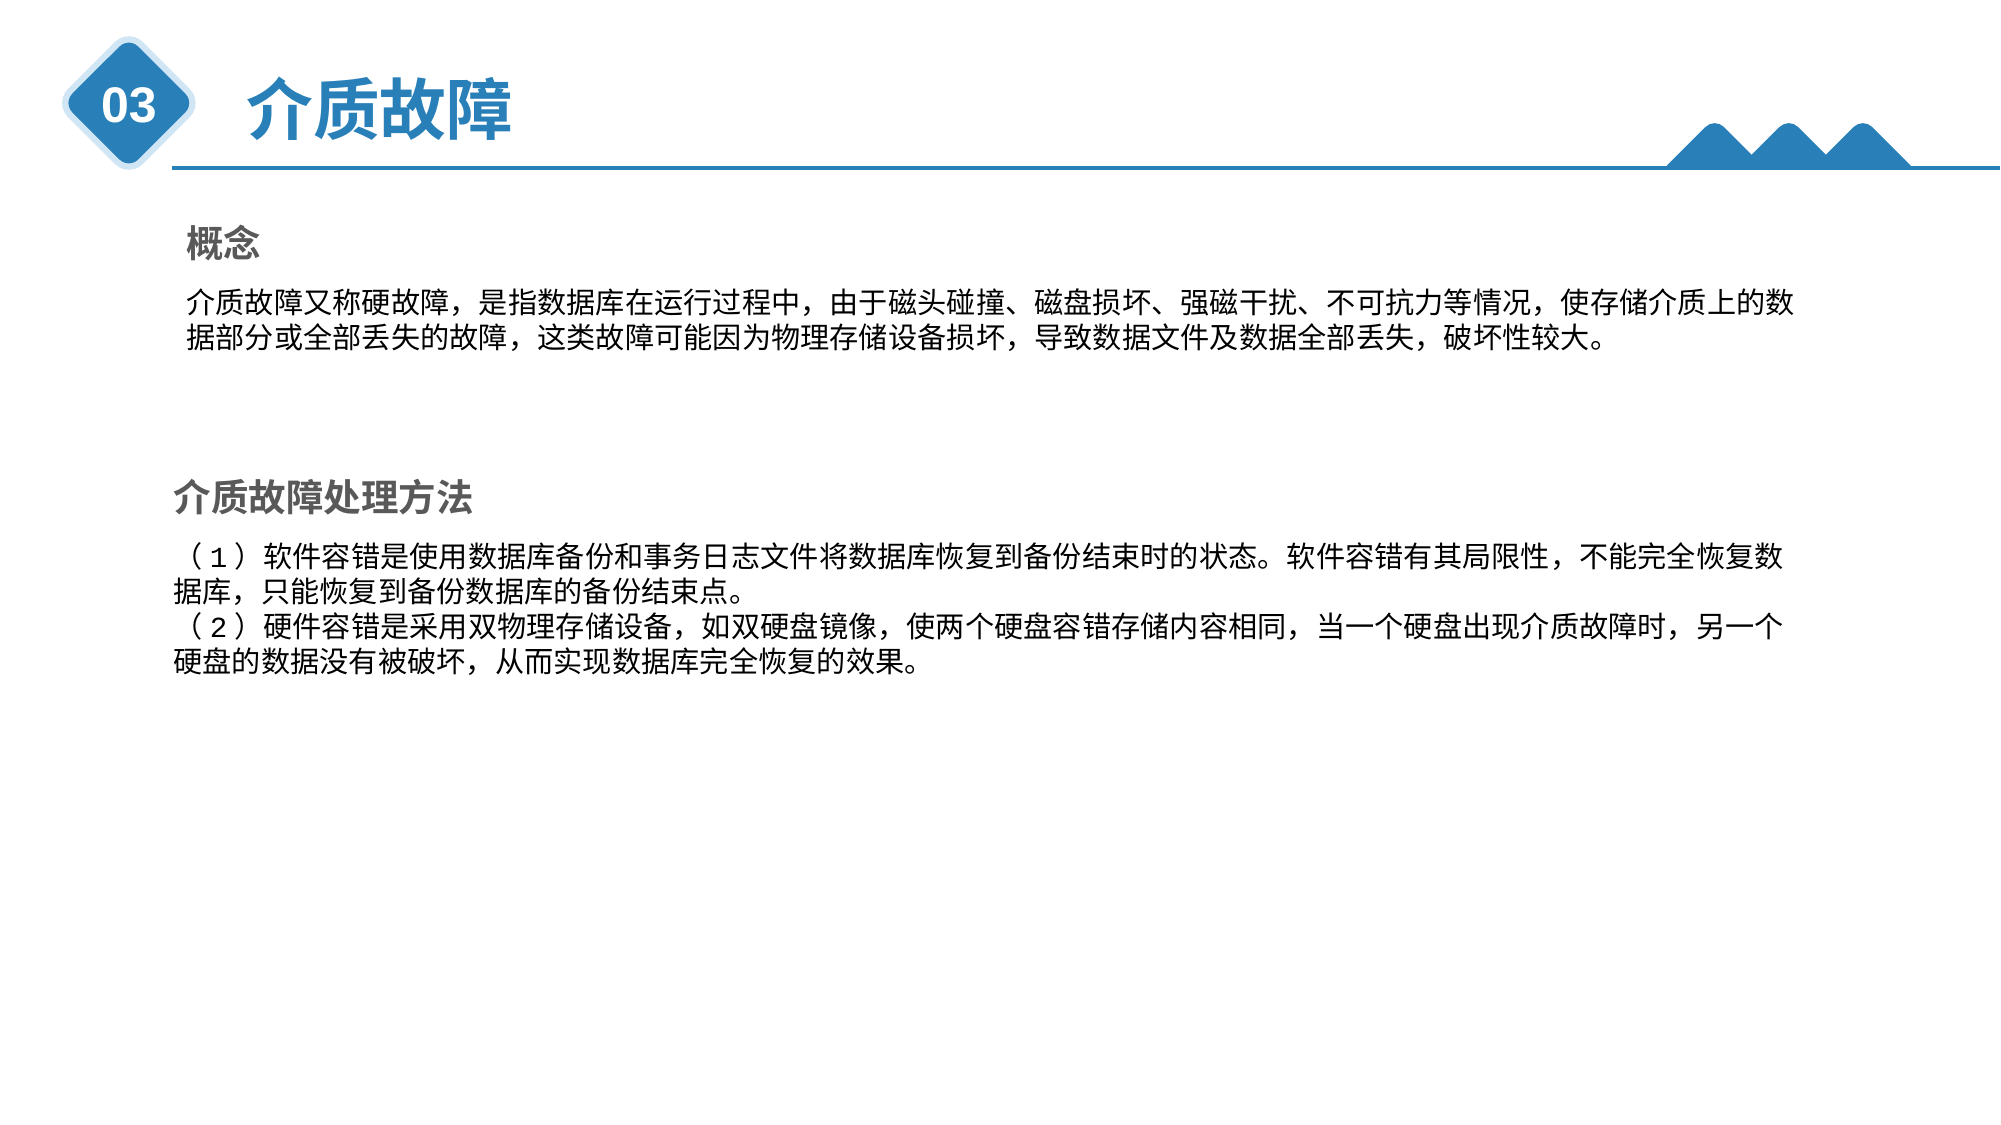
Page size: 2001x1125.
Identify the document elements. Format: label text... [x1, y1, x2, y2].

text_box [1664, 122, 1752, 167]
text_box [1738, 122, 1826, 167]
text_box 介质故障 [231, 60, 529, 155]
text_box [94, 38, 163, 65]
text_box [158, 457, 1840, 688]
text_box [94, 141, 163, 168]
text_box [1813, 122, 1913, 167]
text_box 03 [86, 65, 172, 141]
text_box [172, 74, 194, 132]
text_box [64, 73, 86, 133]
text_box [171, 203, 1863, 363]
